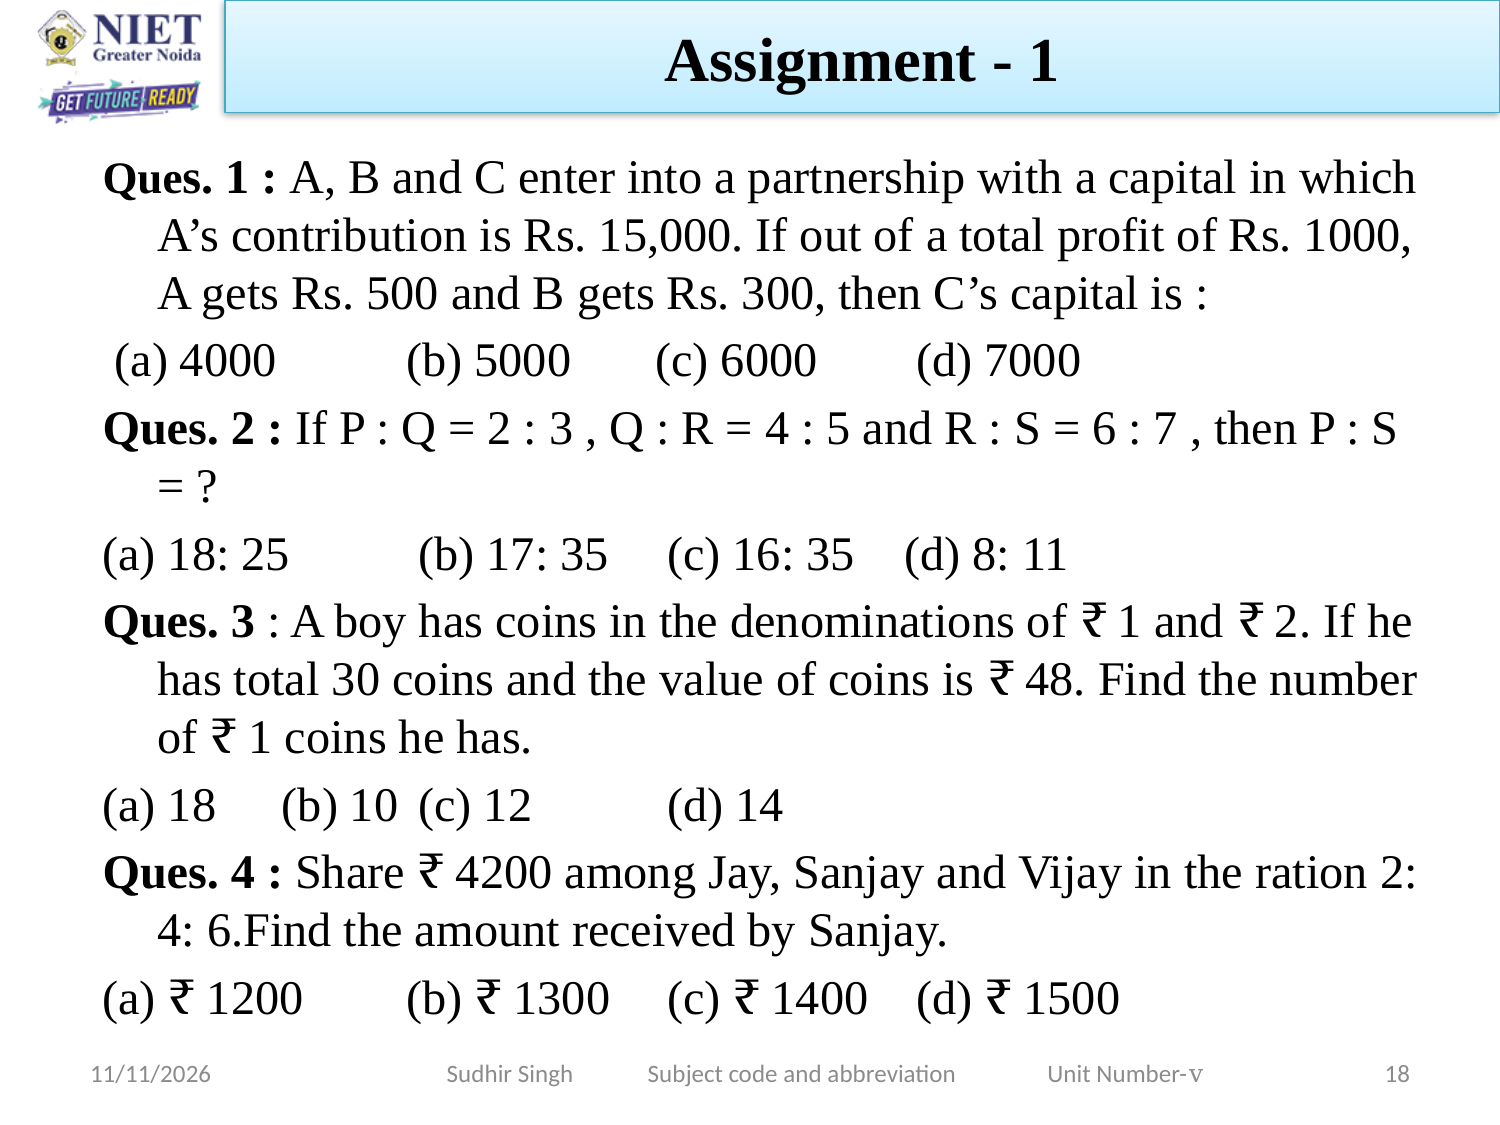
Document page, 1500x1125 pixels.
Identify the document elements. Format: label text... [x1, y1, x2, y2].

picture [0, 0, 238, 135]
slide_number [75, 1042, 412, 1103]
footer Sudhir Singh Subject code and abbreviation Unit Number-ⅴ [412, 1042, 1074, 1103]
text_box Assignment - 1 [238, 0, 1500, 113]
list Ques. 1 : A, B and C enter into a partnership with a capital in which A’s contribution is Rs. 15,000. If out of a total profit of Rs. 1000, A gets Rs. 500 and B gets Rs. 300, then C’s capital is : (a) 4000 (b) 5000 (c) 6000 (d) 7000 Ques. 2 : If P : Q = 2 : 3 , Q : R = 4 : 5 and R : S = 6 : 7 , then P : S = ? (a) 18: 25 (b) 17: 35 (c) 16: 35 (d) 8: 11 Ques. 3 : A boy has coins in the denominations of ₹ 1 and ₹ 2. If he has total 30 coins and the value of coins is ₹ 48. Find the number of ₹ 1 coins he has. (a) 18 (b) 10 (c) 12 (d) 14 Ques. 4 : Share ₹ 4200 among Jay, Sanjay and Vijay in the ration 2: 4: 6.Find the amount received by Sanjay. (a) ₹ 1200 (b) ₹ 1300 (c) ₹ 1400 (d) ₹ 1500 [87, 137, 1438, 1038]
slide_number 18 [1074, 1042, 1425, 1103]
